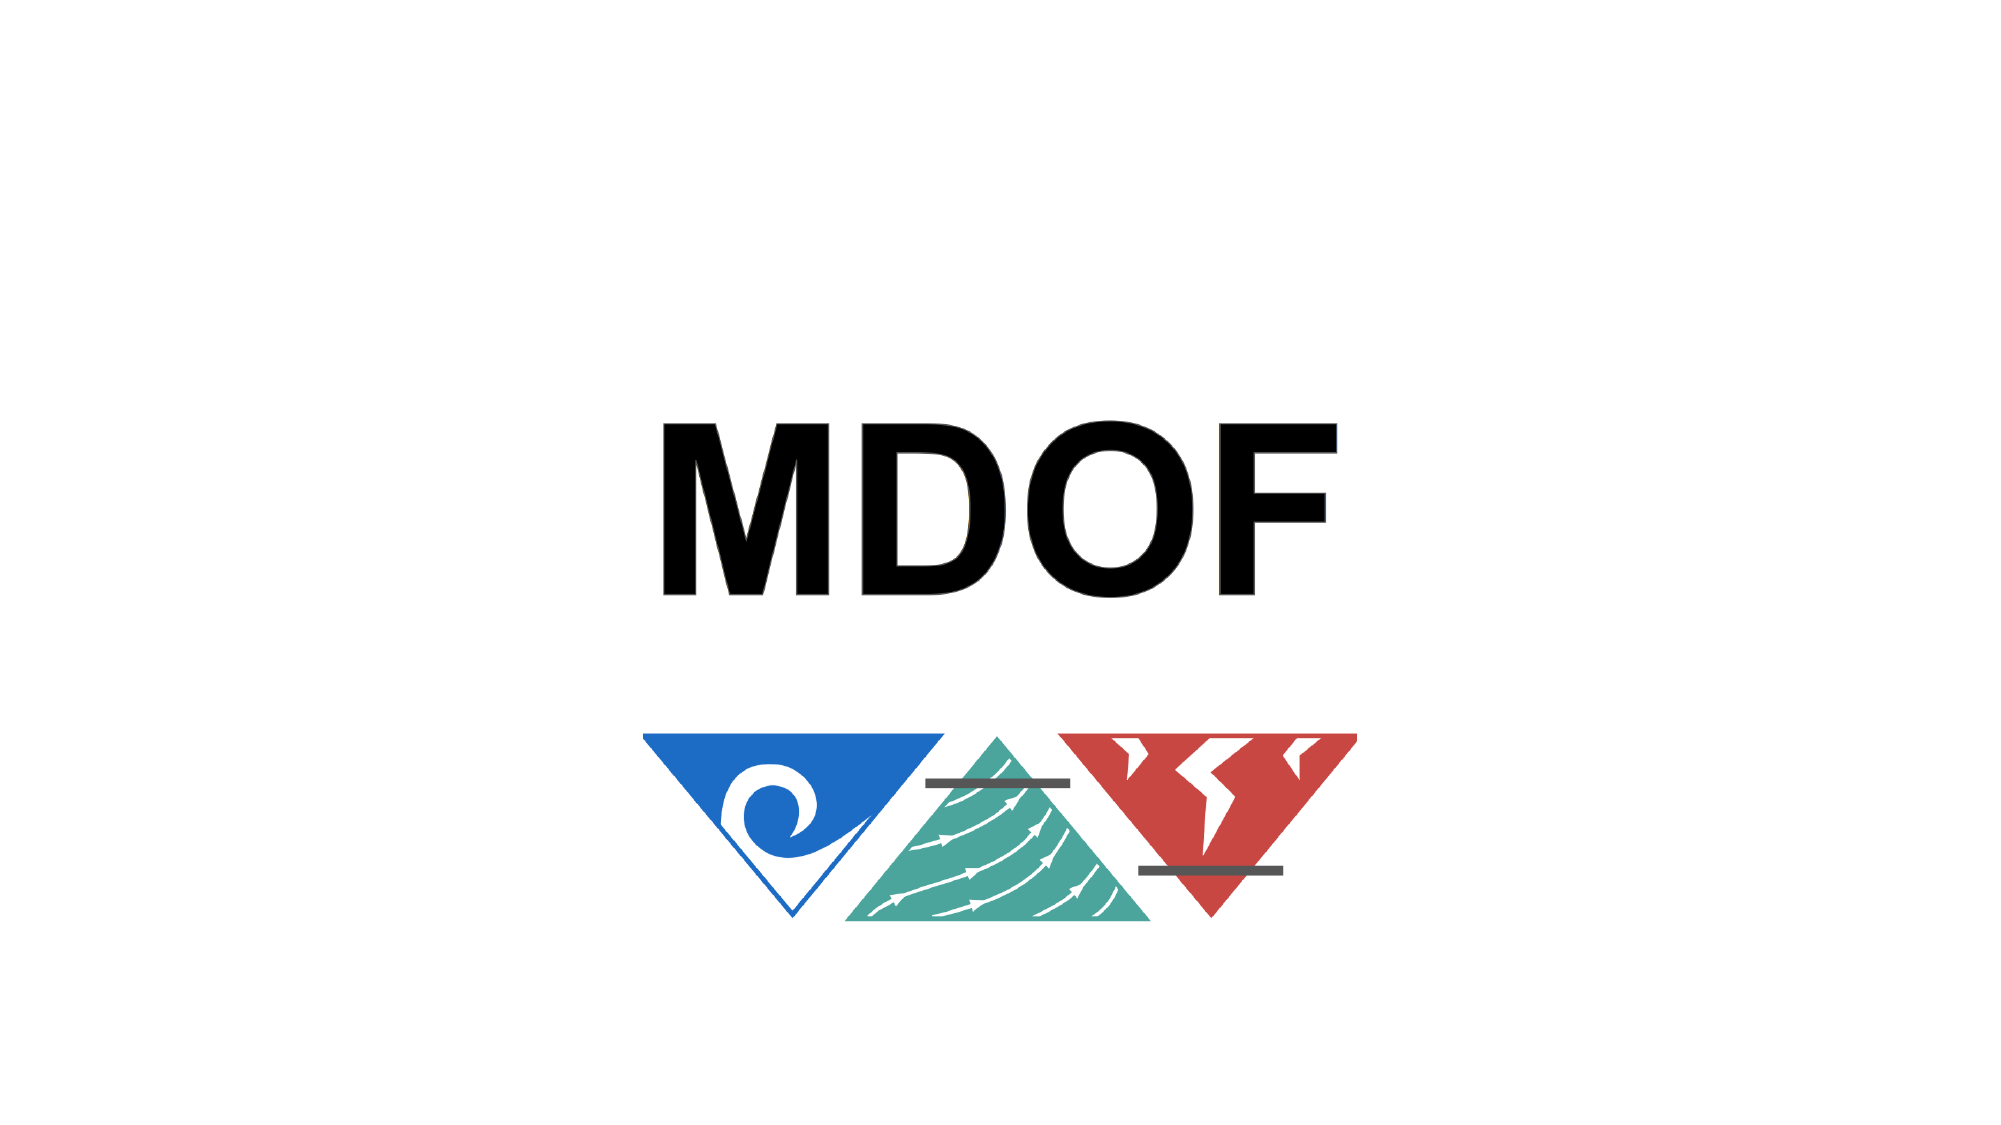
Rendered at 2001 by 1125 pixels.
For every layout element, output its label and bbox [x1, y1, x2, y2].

list [643, 299, 1357, 1014]
